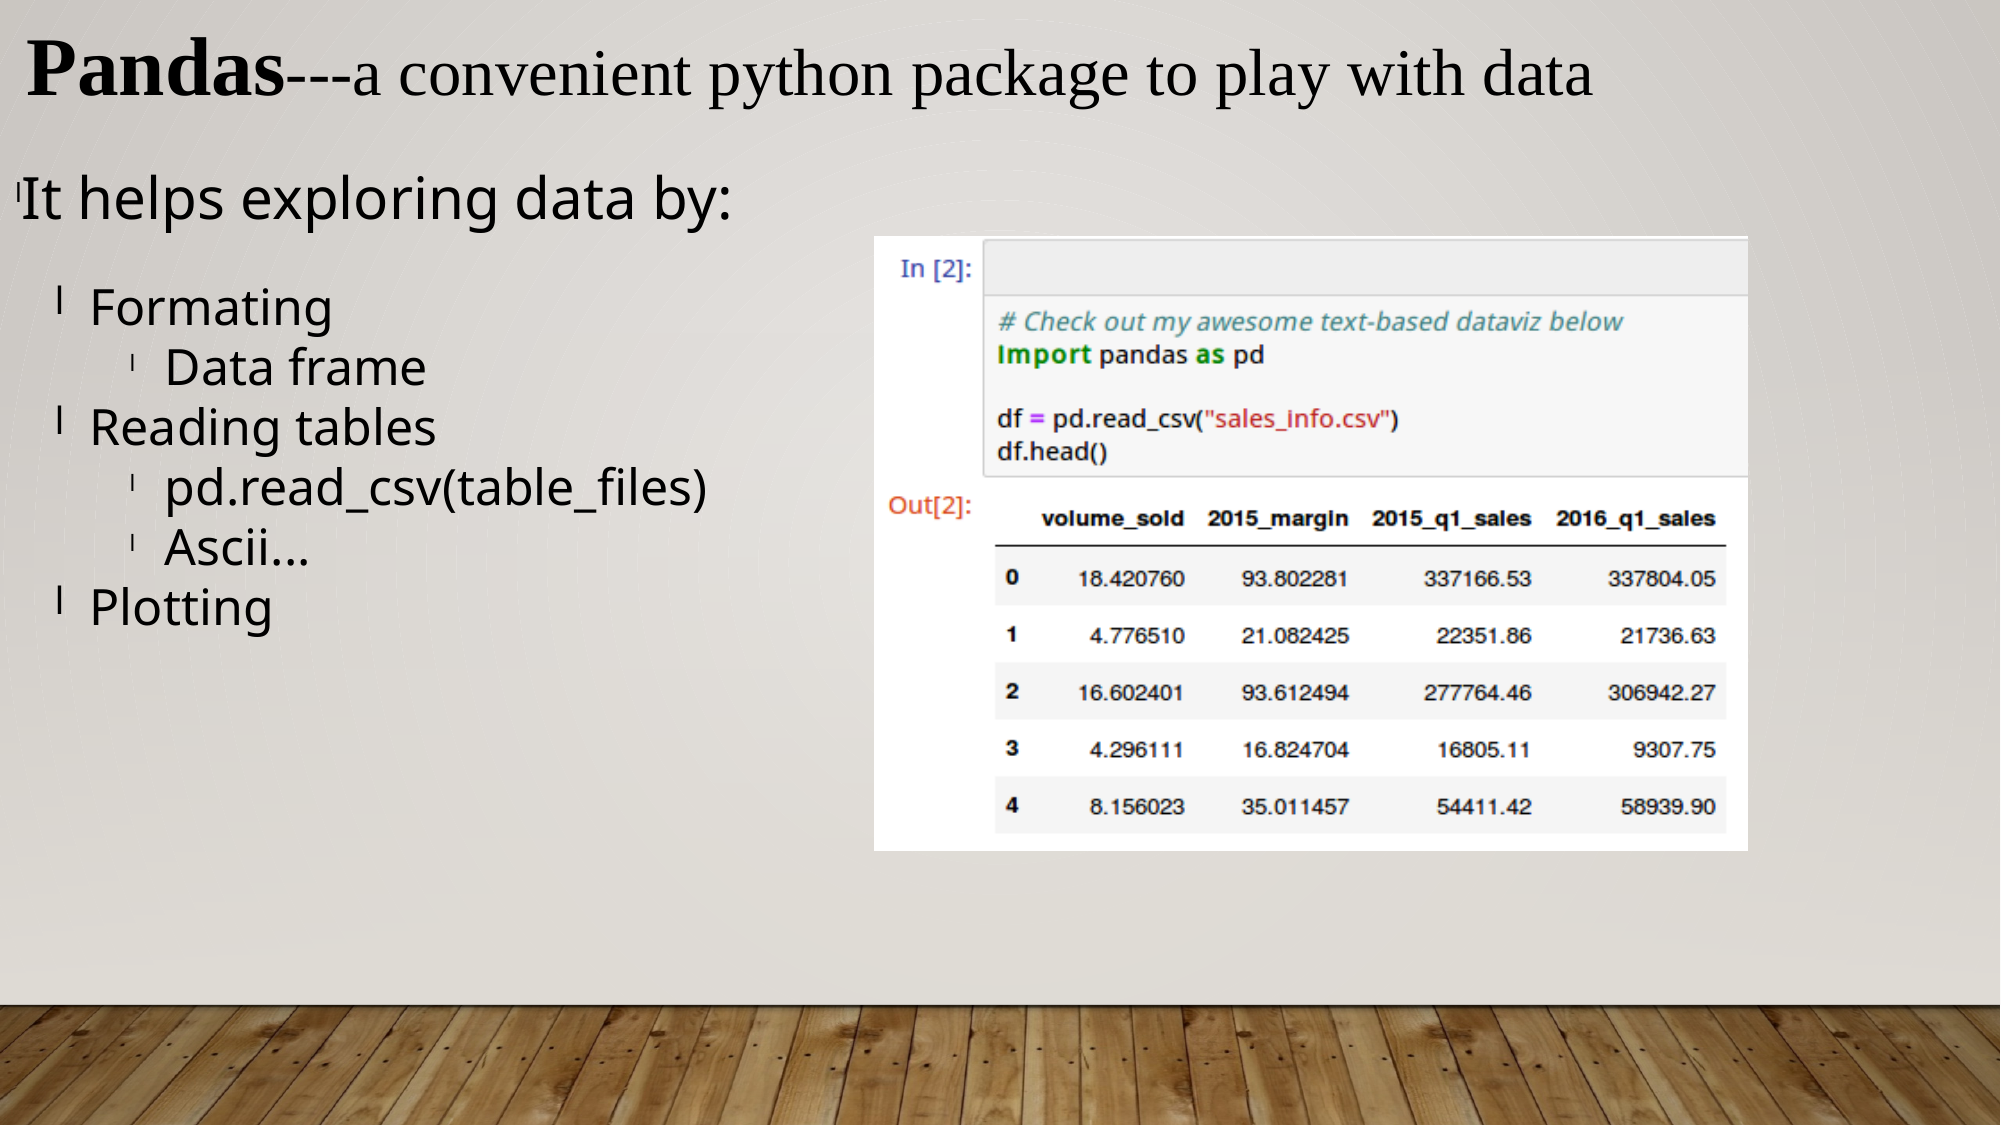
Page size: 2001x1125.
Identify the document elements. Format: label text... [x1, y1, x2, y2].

text_box Pandas---a convenient python package to play with data [11, 5, 2000, 153]
picture [873, 235, 1749, 851]
picture [0, 1005, 2000, 1125]
text_box It helps exploring data by: Formating Data frame Reading tables pd.read_csv(table_files) Ascii... Plotting [0, 153, 2000, 993]
